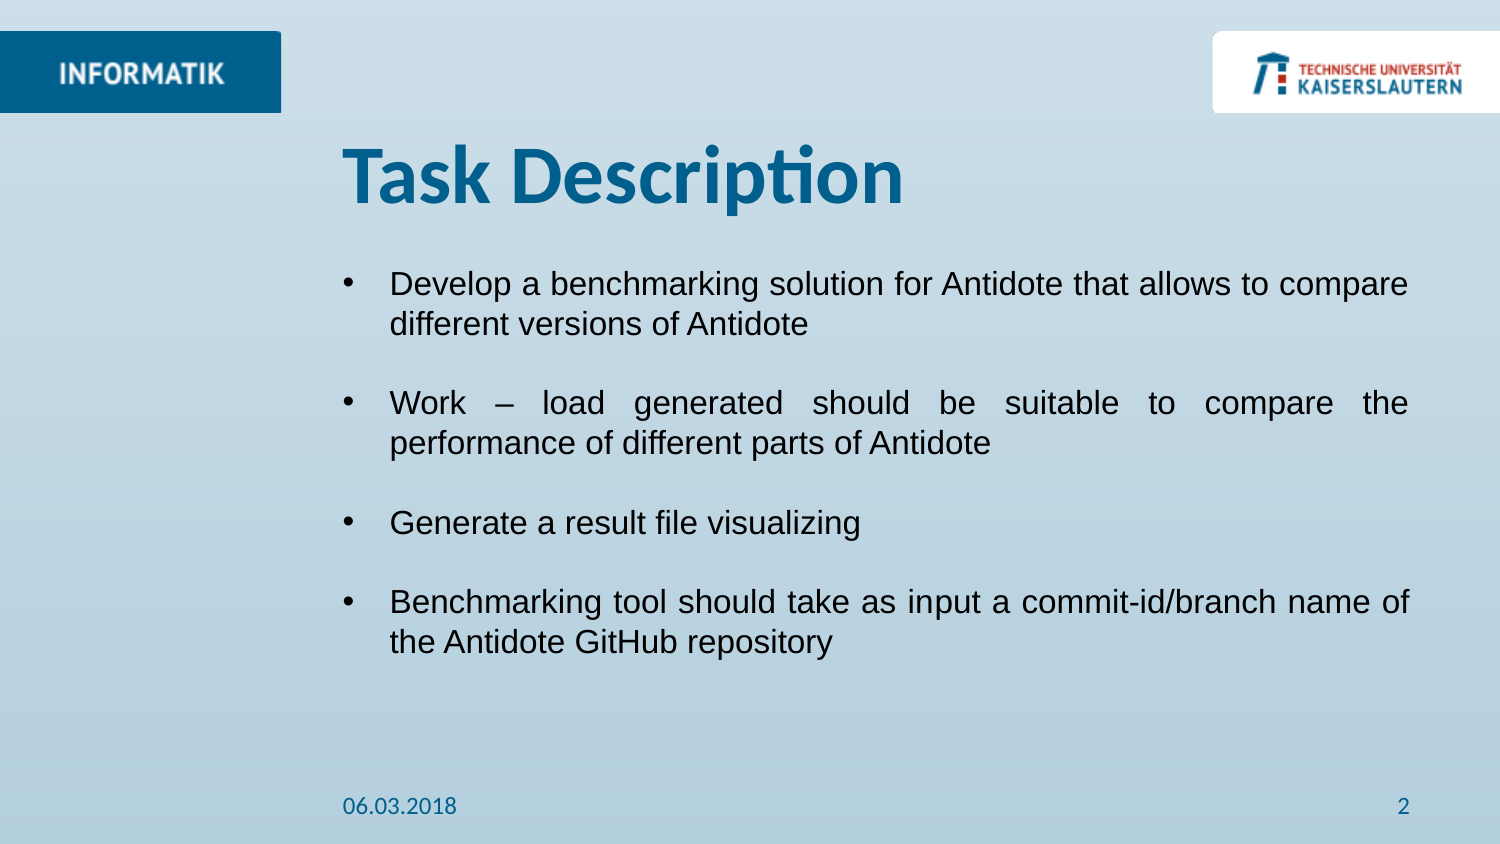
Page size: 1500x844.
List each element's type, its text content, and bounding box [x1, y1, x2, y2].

title Task Description [327, 112, 1425, 253]
slide_number 2 [1074, 782, 1425, 827]
subtitle Develop a benchmarking solution for Antidote that allows to compare different versions of Antidote Work – load generated should be suitable to compare the performance of different parts of Antidote Generate a result file visualizing Benchmarking tool should take as input a commit-id/branch name of the Antidote GitHub repository [327, 254, 1425, 676]
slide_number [327, 782, 678, 827]
